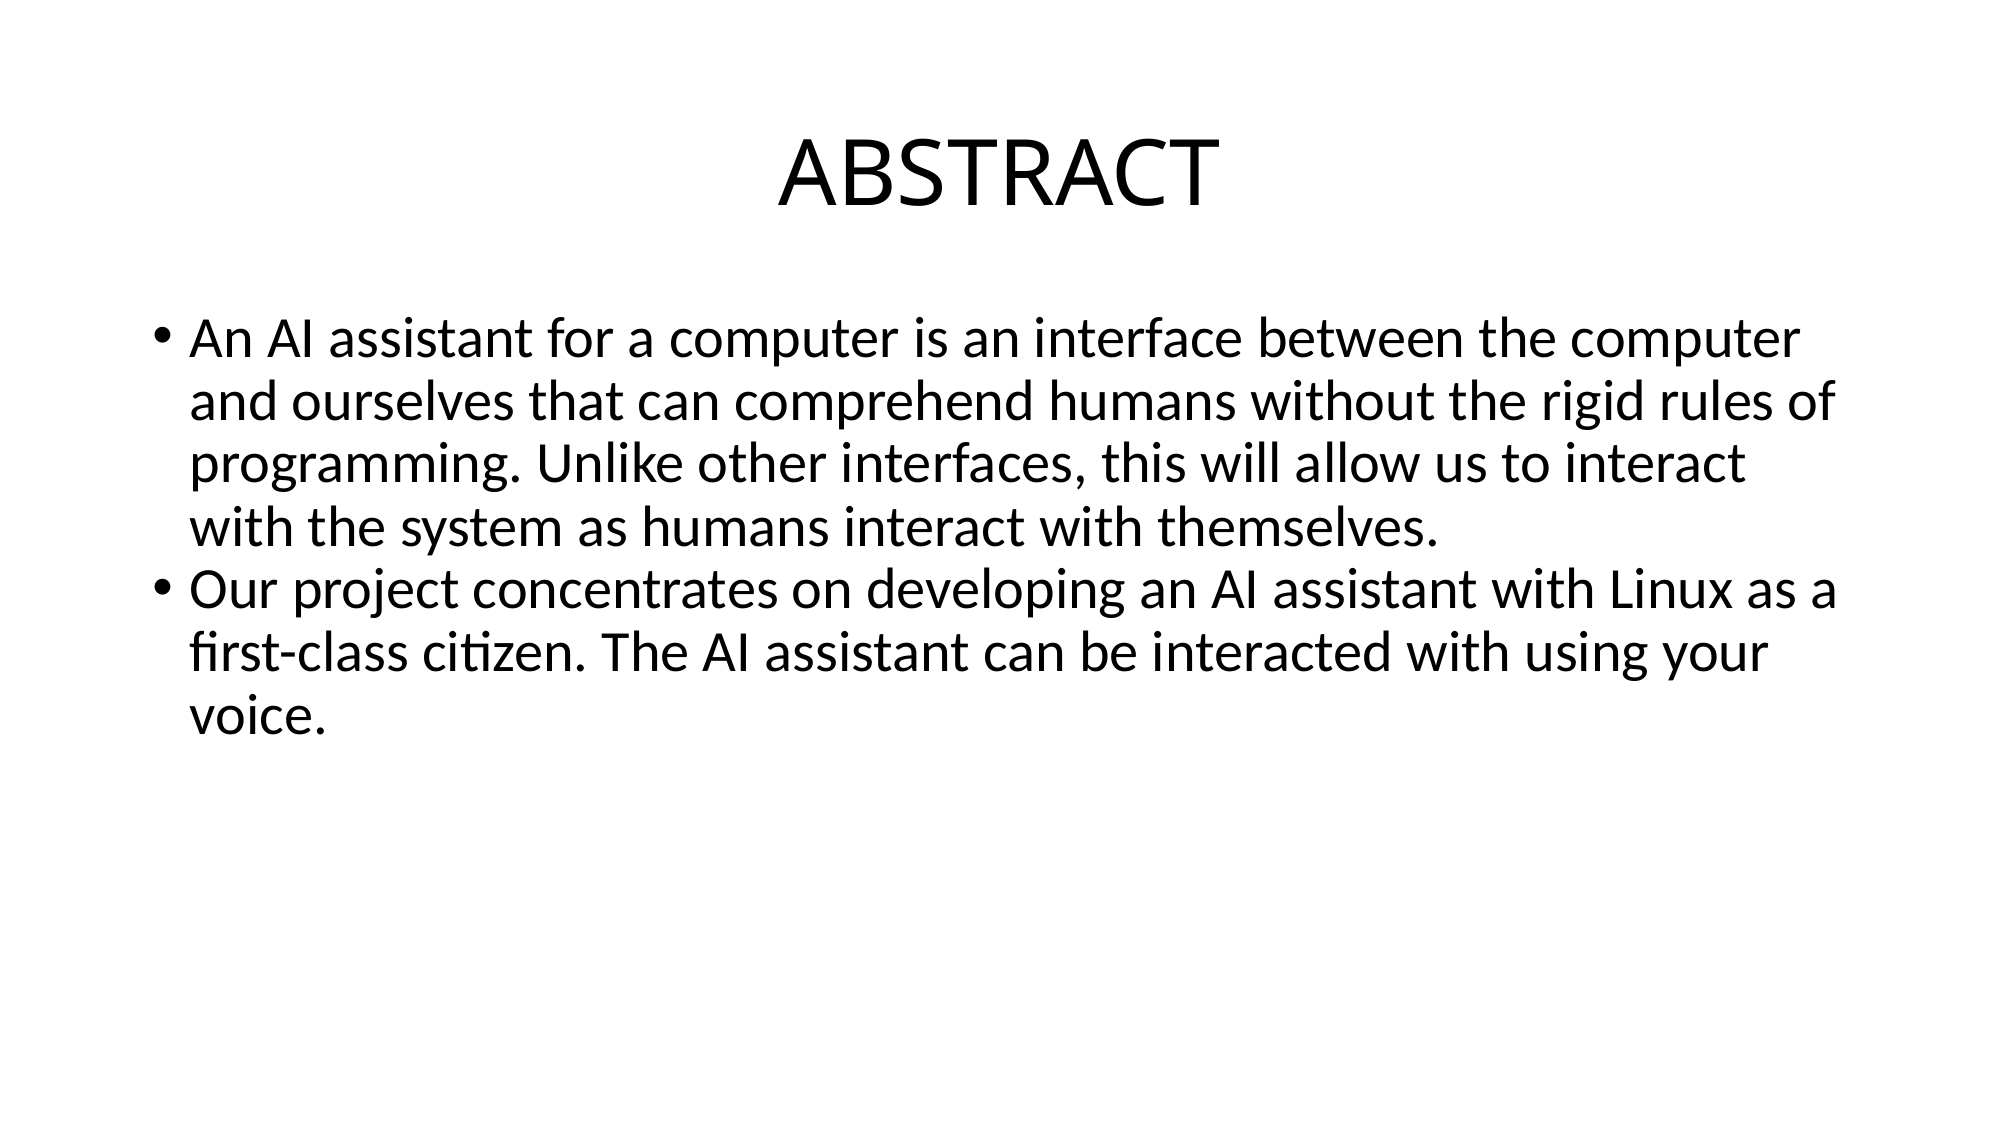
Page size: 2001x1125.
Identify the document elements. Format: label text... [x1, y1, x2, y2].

text_box ABSTRACT [137, 59, 1863, 278]
text_box An AI assistant for a computer is an interface between the computer and ourselves that can comprehend humans without the rigid rules of programming. Unlike other interfaces, this will allow us to interact with the system as humans interact with themselves. Our project concentrates on developing an AI assistant with Linux as a first-class citizen. The AI assistant can be interacted with using your voice. [137, 299, 1863, 1014]
